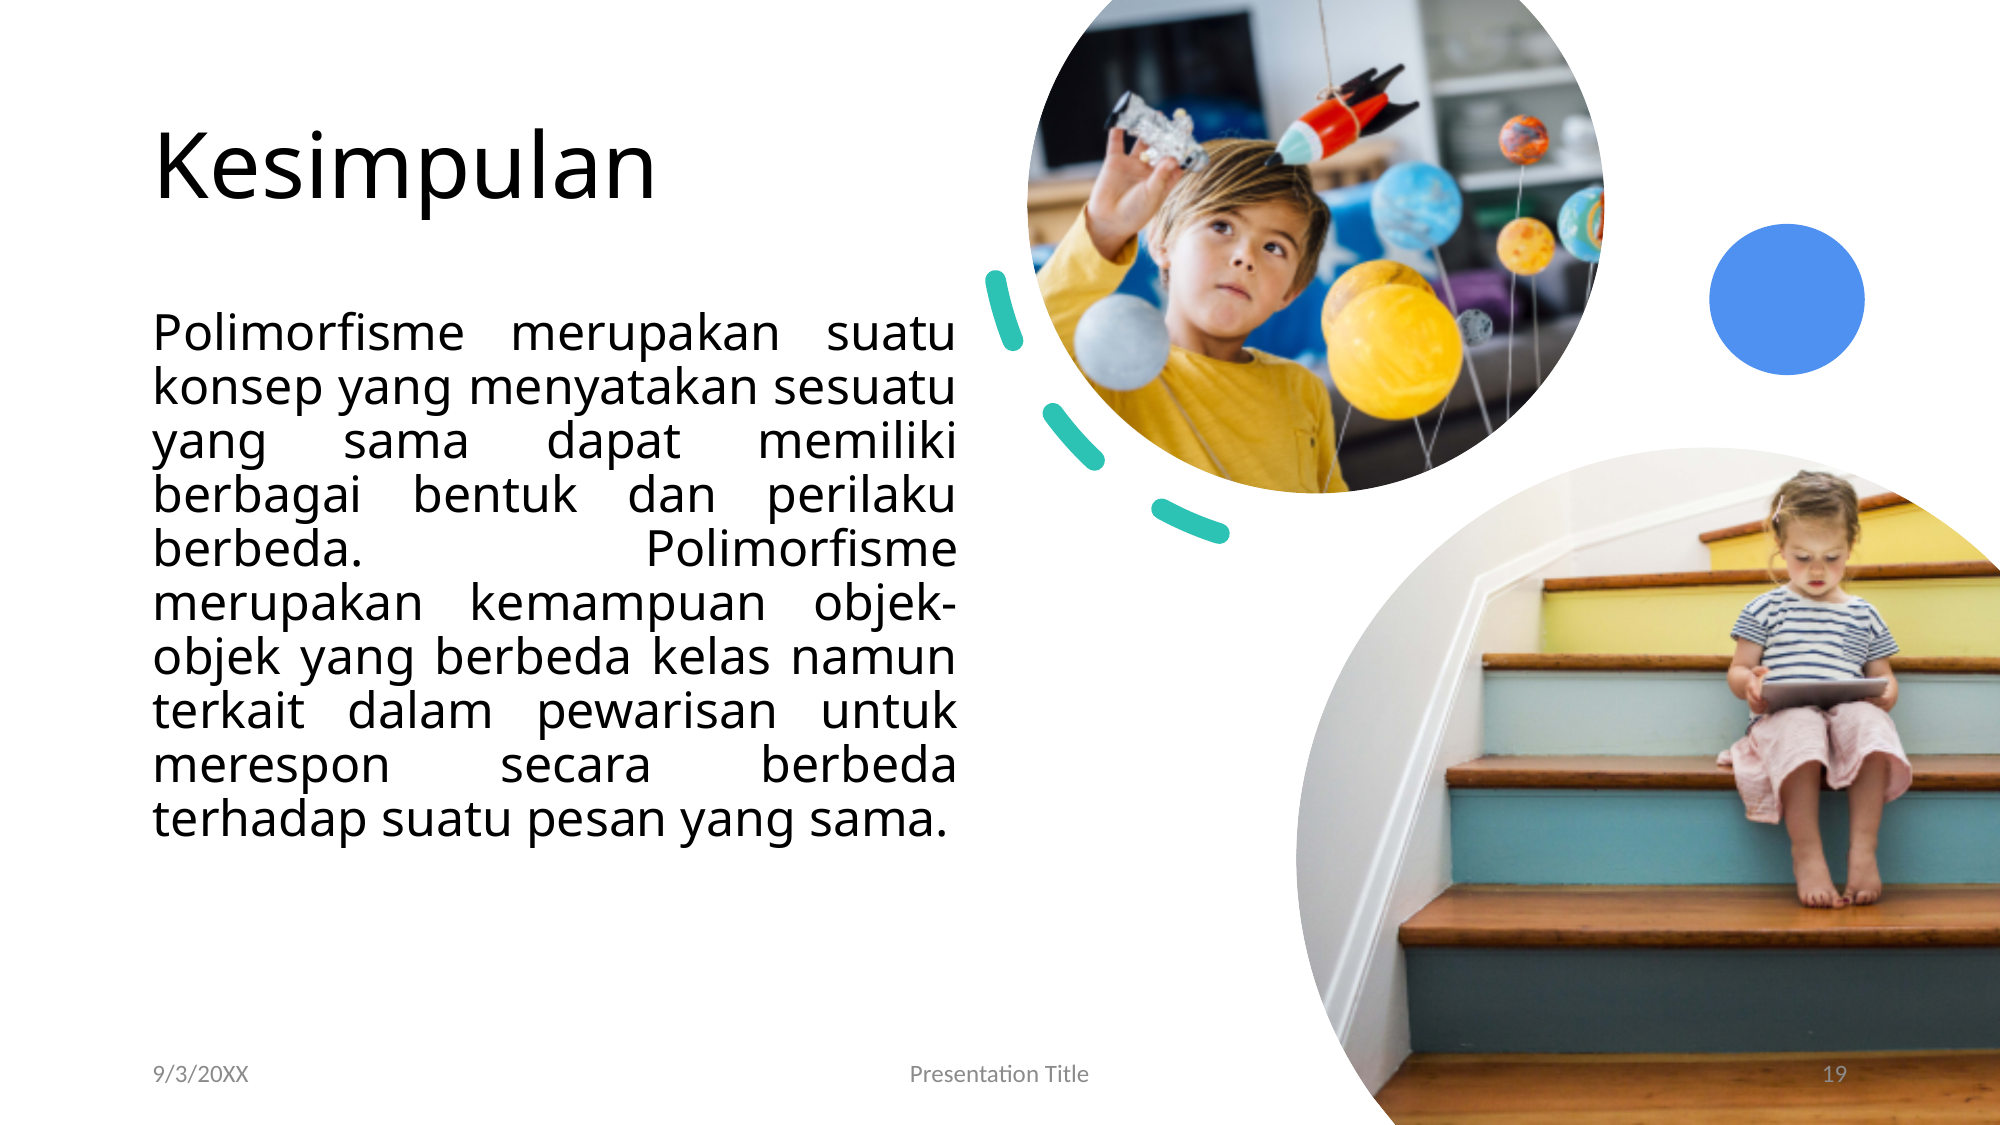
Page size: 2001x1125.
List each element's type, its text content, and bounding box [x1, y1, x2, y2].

list Polimorfisme merupakan suatu konsep yang menyatakan sesuatu yang sama dapat memiliki berbagai bentuk dan perilaku berbeda. Polimorfisme merupakan kemampuan objek-objek yang berbeda kelas namun terkait dalam pewarisan untuk merespon secara berbeda terhadap suatu pesan yang sama. [138, 299, 974, 1014]
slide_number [137, 1042, 588, 1103]
picture [1027, 0, 2000, 1125]
title Kesimpulan [138, 60, 978, 278]
footer Presentation Title [662, 1042, 1296, 1103]
